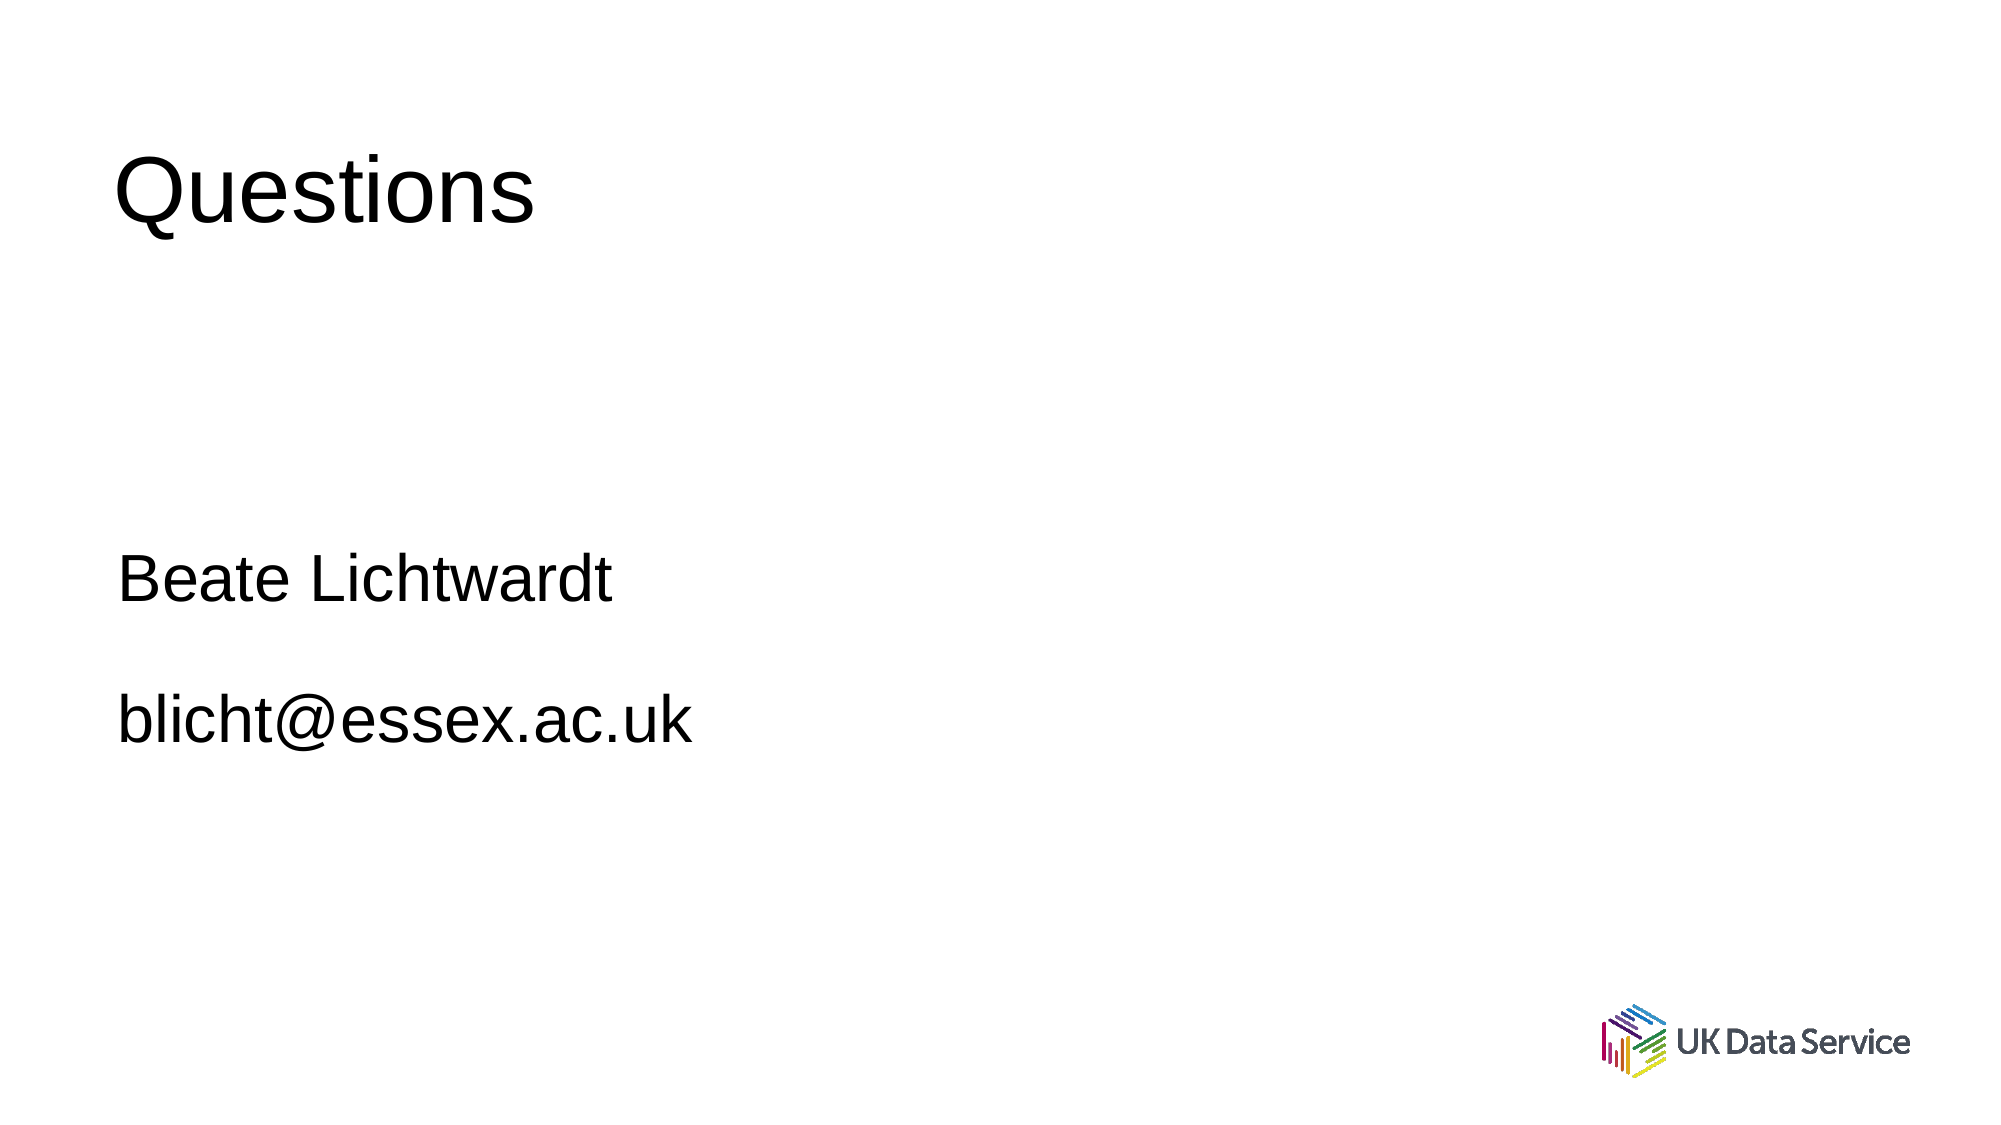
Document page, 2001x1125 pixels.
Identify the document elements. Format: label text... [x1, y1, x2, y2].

title Questions [98, 66, 1690, 303]
picture [1602, 1004, 1910, 1078]
list Beate Lichtwardt [102, 527, 1205, 622]
list blicht@essex.ac.uk [102, 668, 1205, 787]
